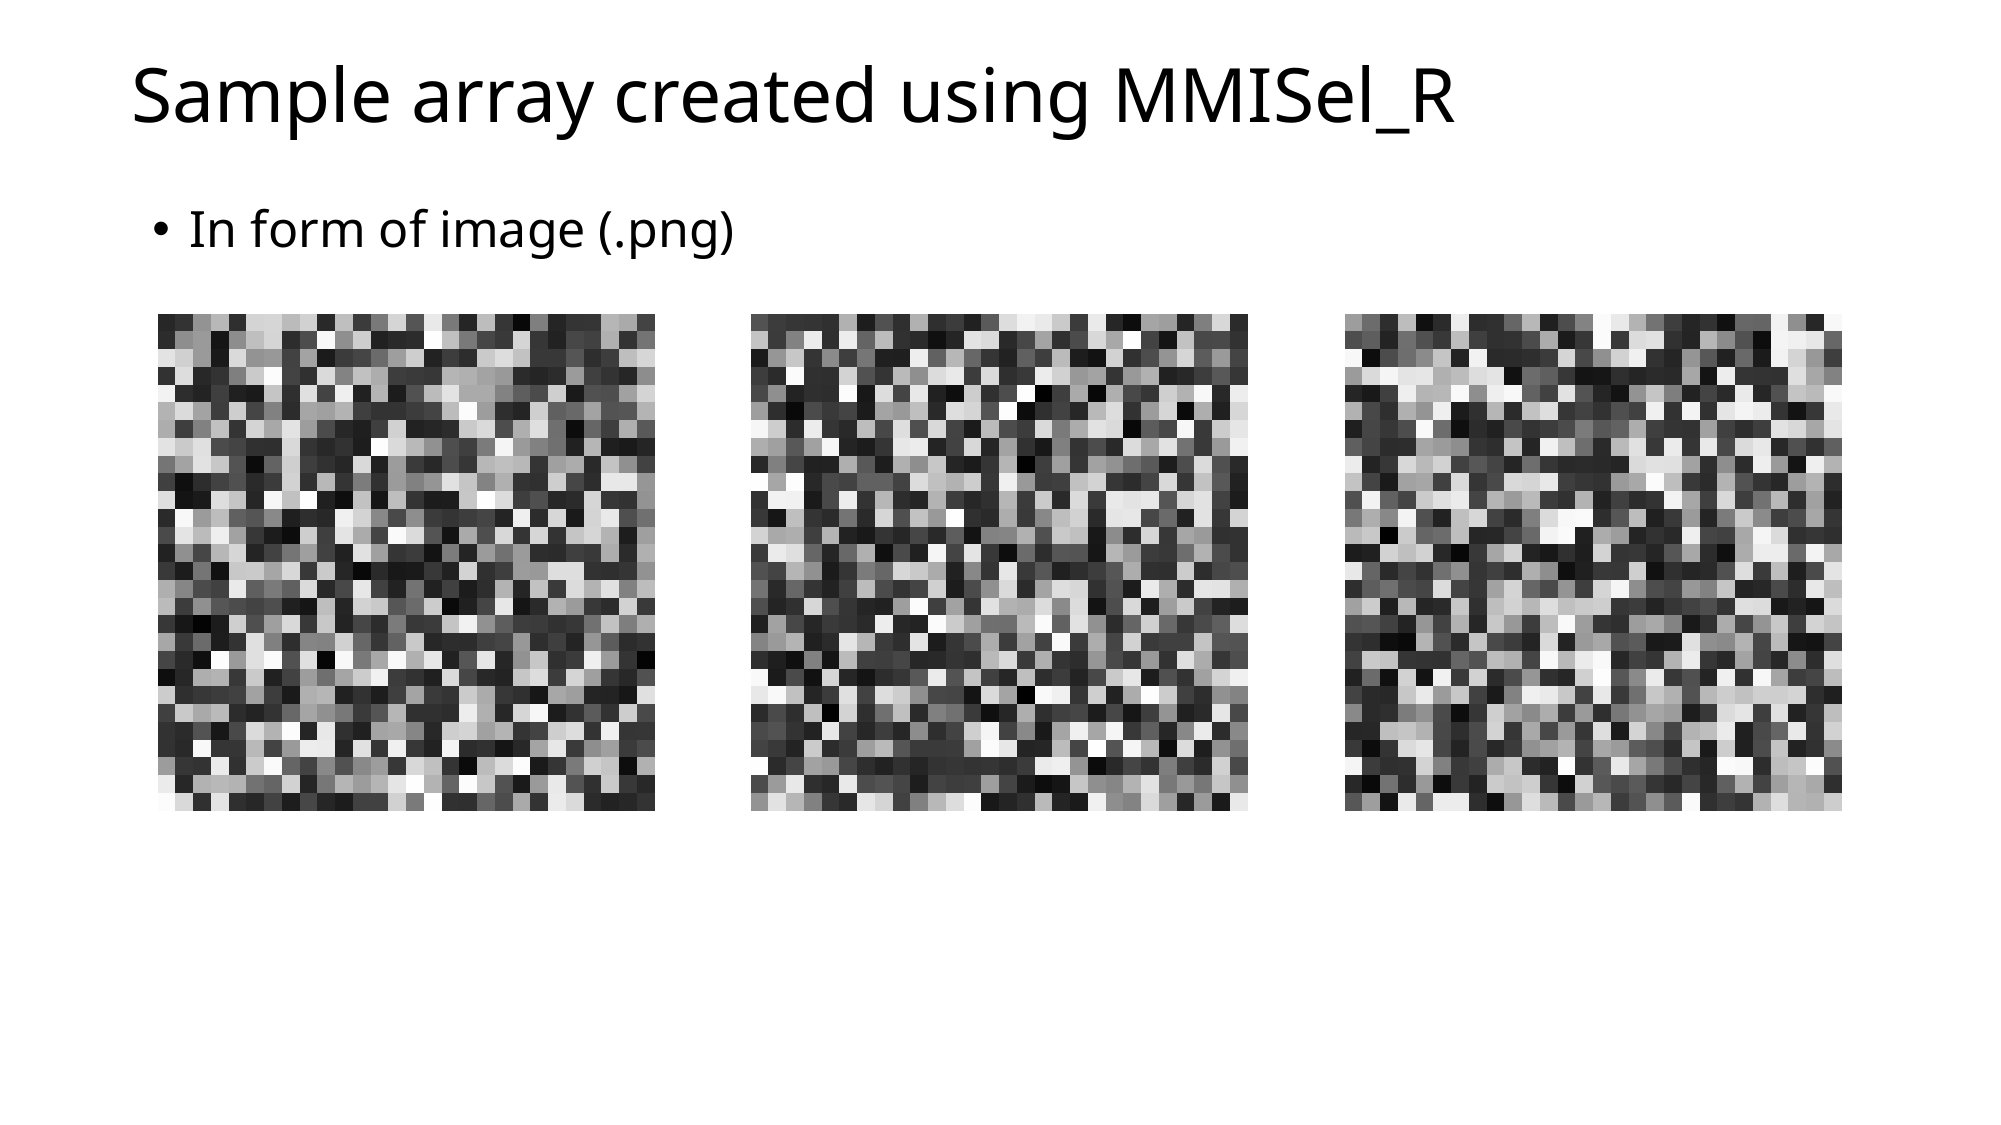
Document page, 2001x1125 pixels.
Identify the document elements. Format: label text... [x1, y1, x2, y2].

picture [1345, 314, 1842, 811]
picture [751, 314, 1248, 811]
text_box Sample array created using MMISel_R [116, 48, 1842, 149]
list In form of image (.png) [137, 196, 1863, 1014]
picture [158, 314, 655, 811]
